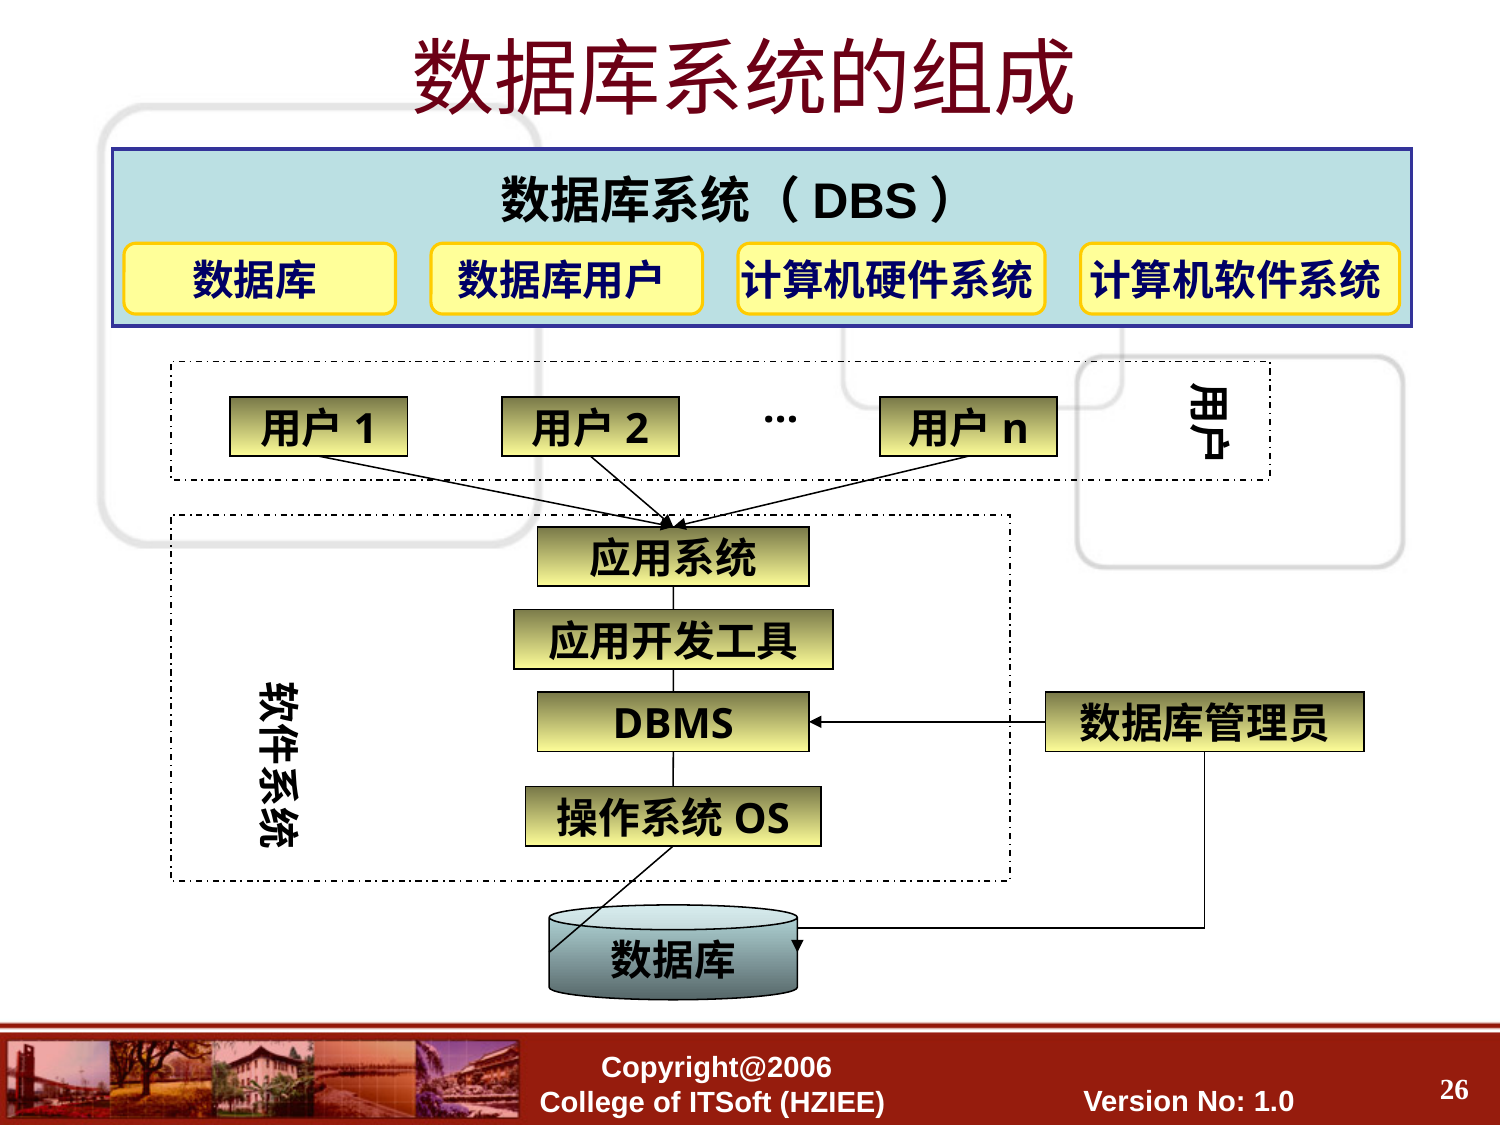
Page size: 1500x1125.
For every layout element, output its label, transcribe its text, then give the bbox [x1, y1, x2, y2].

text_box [590, 455, 672, 528]
text_box [171, 515, 1010, 882]
text_box 用户 [1163, 362, 1244, 486]
picture [0, 0, 1500, 1125]
text_box 数据库用户 [430, 243, 703, 315]
text_box [112, 232, 1412, 327]
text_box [673, 455, 970, 528]
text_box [318, 455, 589, 528]
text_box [900, 648, 1102, 1056]
title 数据库系统的组成 [75, 23, 1425, 128]
text_box 计算机软件系统 [1080, 243, 1400, 315]
text_box 软件系统 [231, 649, 313, 882]
text_box 数据库 [549, 904, 798, 1000]
text_box [171, 361, 1270, 480]
text_box 数据库管理员 [1106, 692, 1364, 752]
text_box 计算机硬件系统 [737, 243, 1046, 315]
text_box 数据库 [123, 243, 396, 315]
list 数据库系统（DBS） [64, 160, 1436, 232]
text_box [112, 148, 1412, 160]
